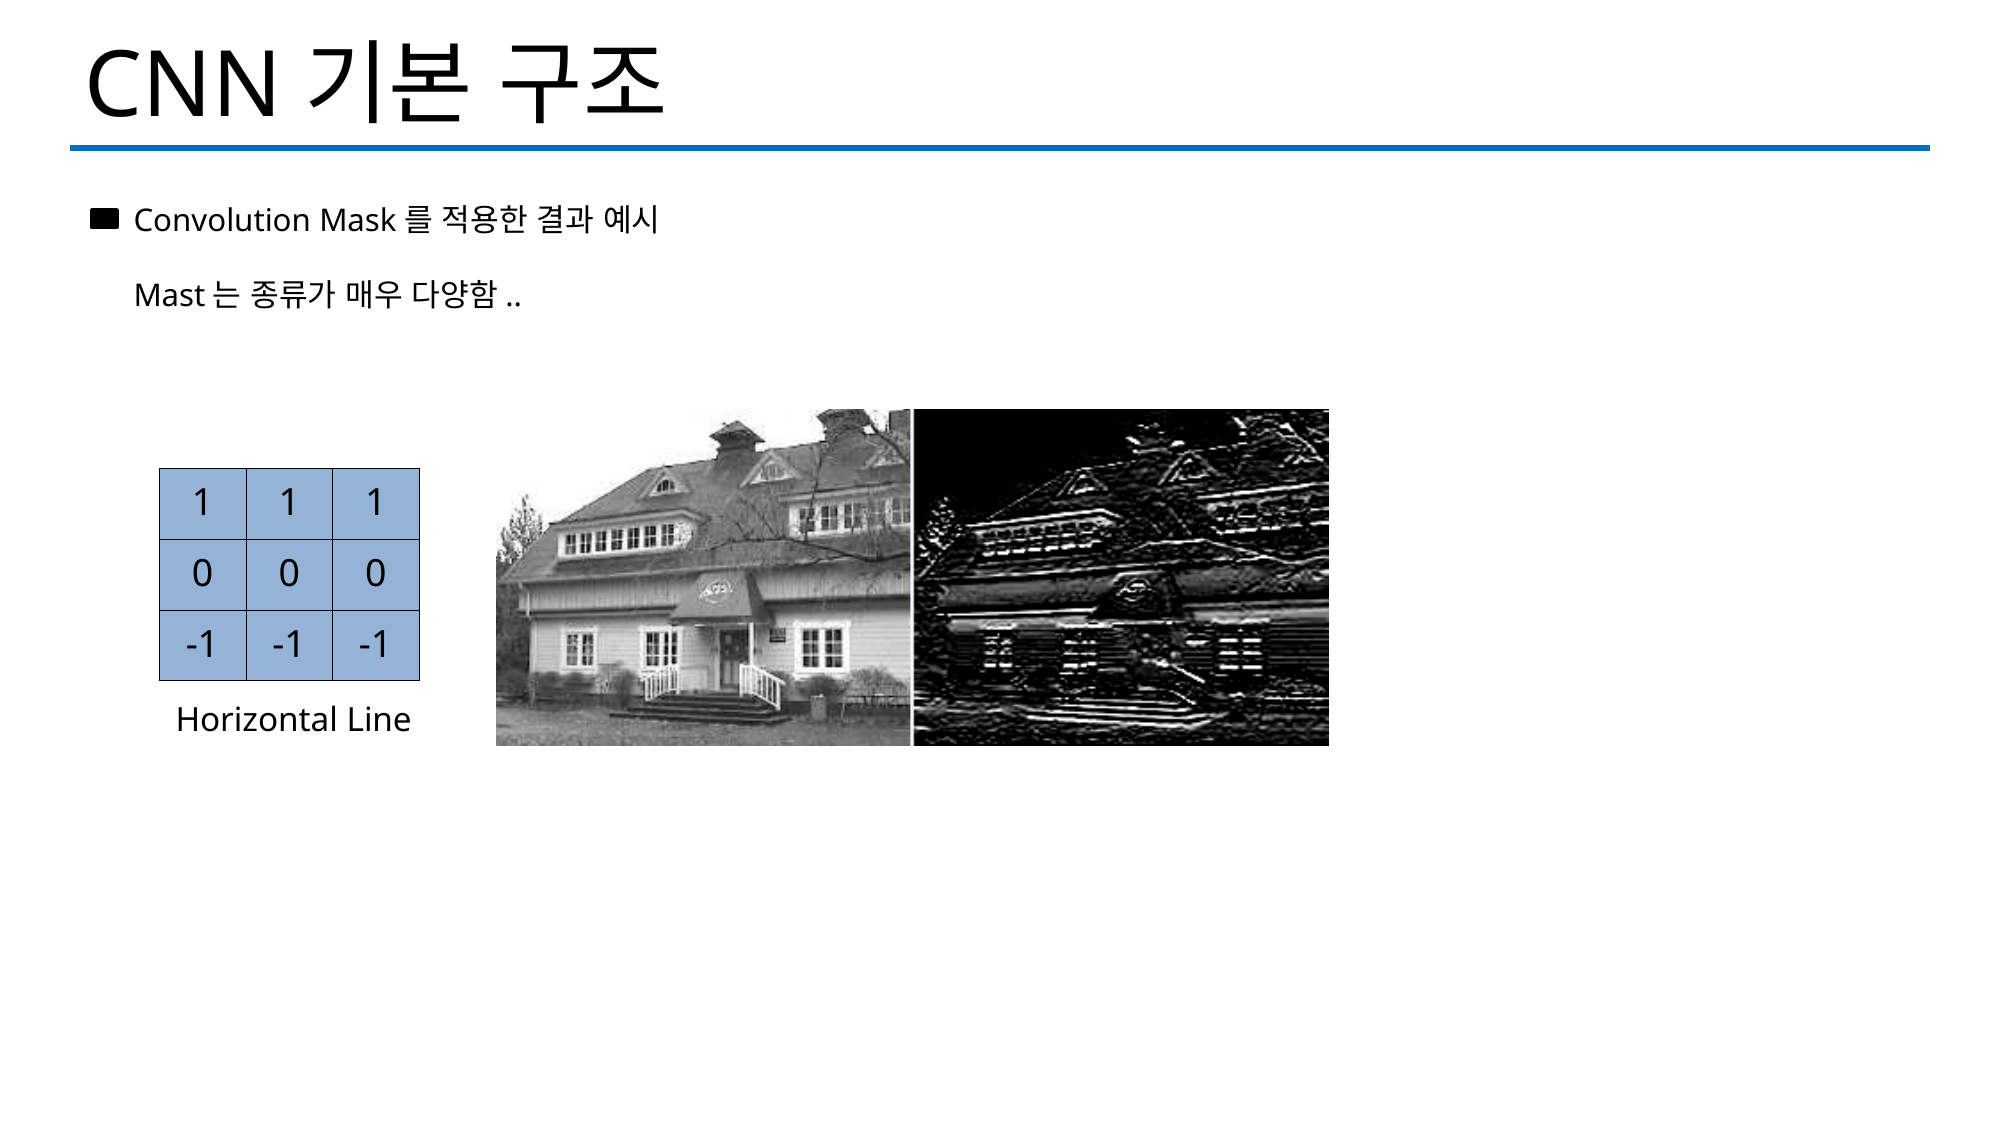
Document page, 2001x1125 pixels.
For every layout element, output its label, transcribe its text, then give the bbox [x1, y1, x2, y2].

text_box Horizontal Line [160, 690, 428, 745]
table_header 1 [247, 469, 332, 539]
table_cell -1 [333, 611, 419, 680]
table_cell -1 [160, 611, 246, 680]
table_header 1 [160, 469, 246, 539]
table_cell 0 [160, 540, 246, 610]
table_header 1 [333, 469, 419, 539]
text_box CNN기본 구조 [69, 17, 773, 142]
table_cell -1 [247, 611, 332, 680]
text_box [90, 208, 118, 229]
table_cell 0 [333, 540, 419, 610]
table_cell 0 [247, 540, 332, 610]
text_box Convolution Mask를 적용한 결과 예시 Mast는 종류가 매우 다양함.. [118, 193, 1511, 321]
picture [495, 409, 1329, 747]
